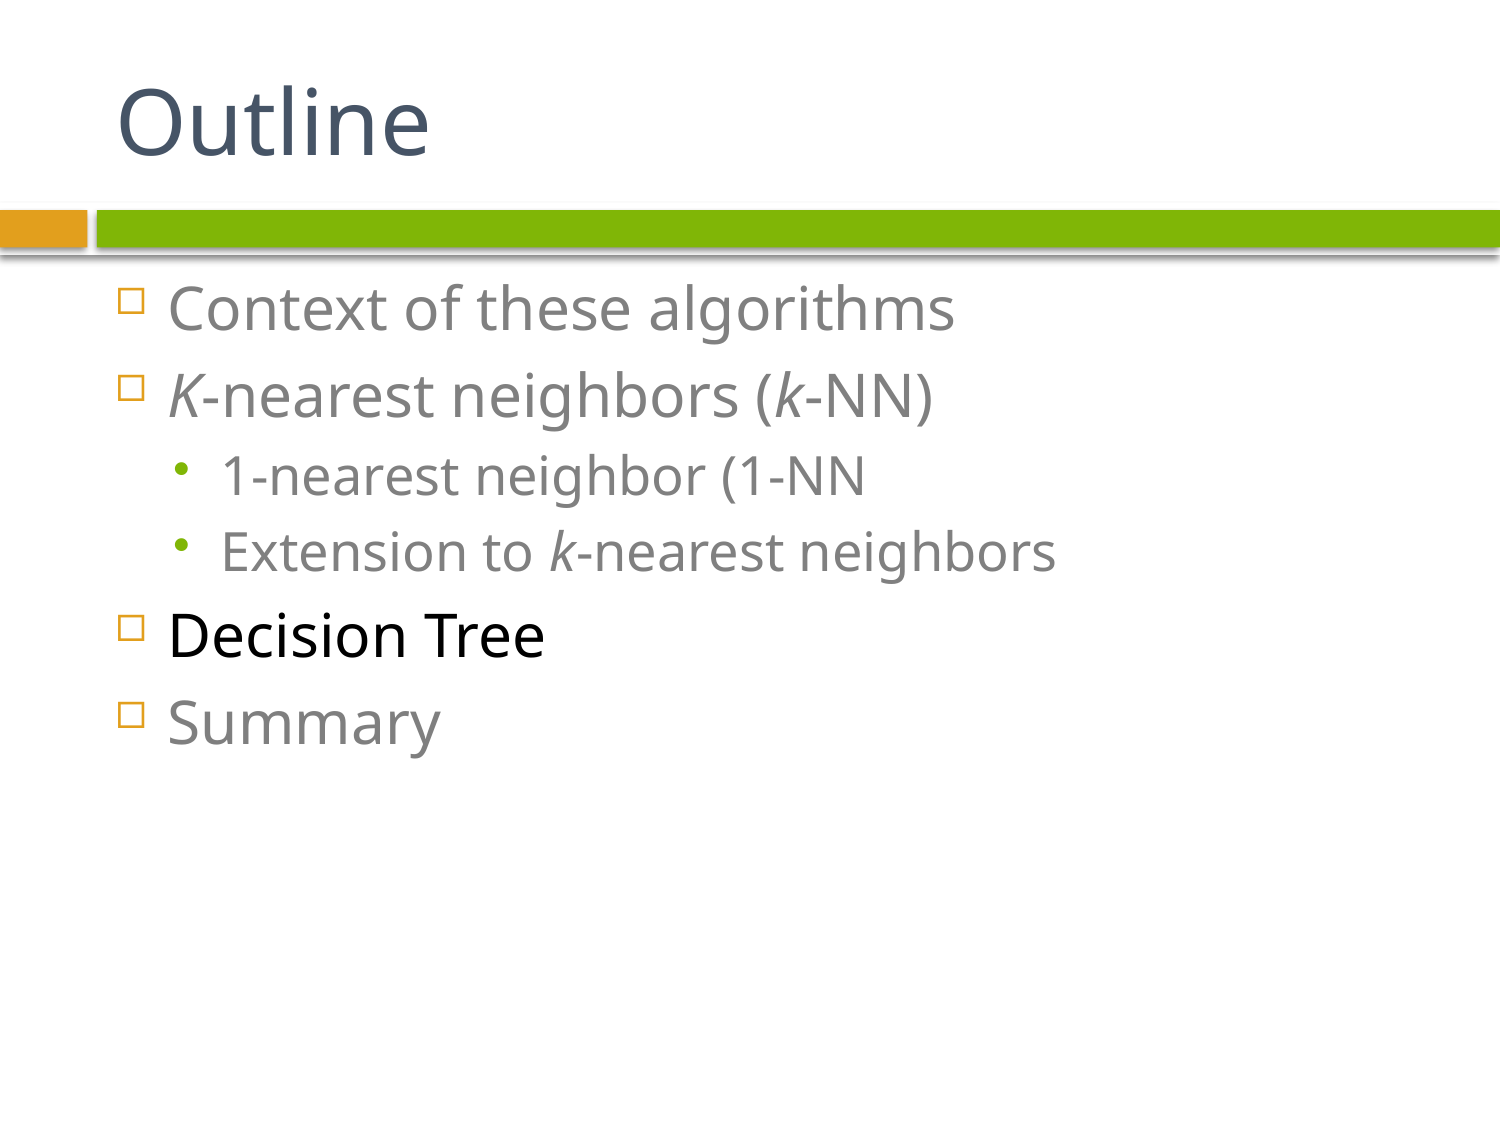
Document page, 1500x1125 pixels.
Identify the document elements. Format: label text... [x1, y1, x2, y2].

list Context of these algorithms K-nearest neighbors (k-NN) 1-nearest neighbor (1-NN Extension to k-nearest neighbors Decision Tree Summary [100, 262, 1438, 1000]
title Outline [100, 37, 1438, 200]
